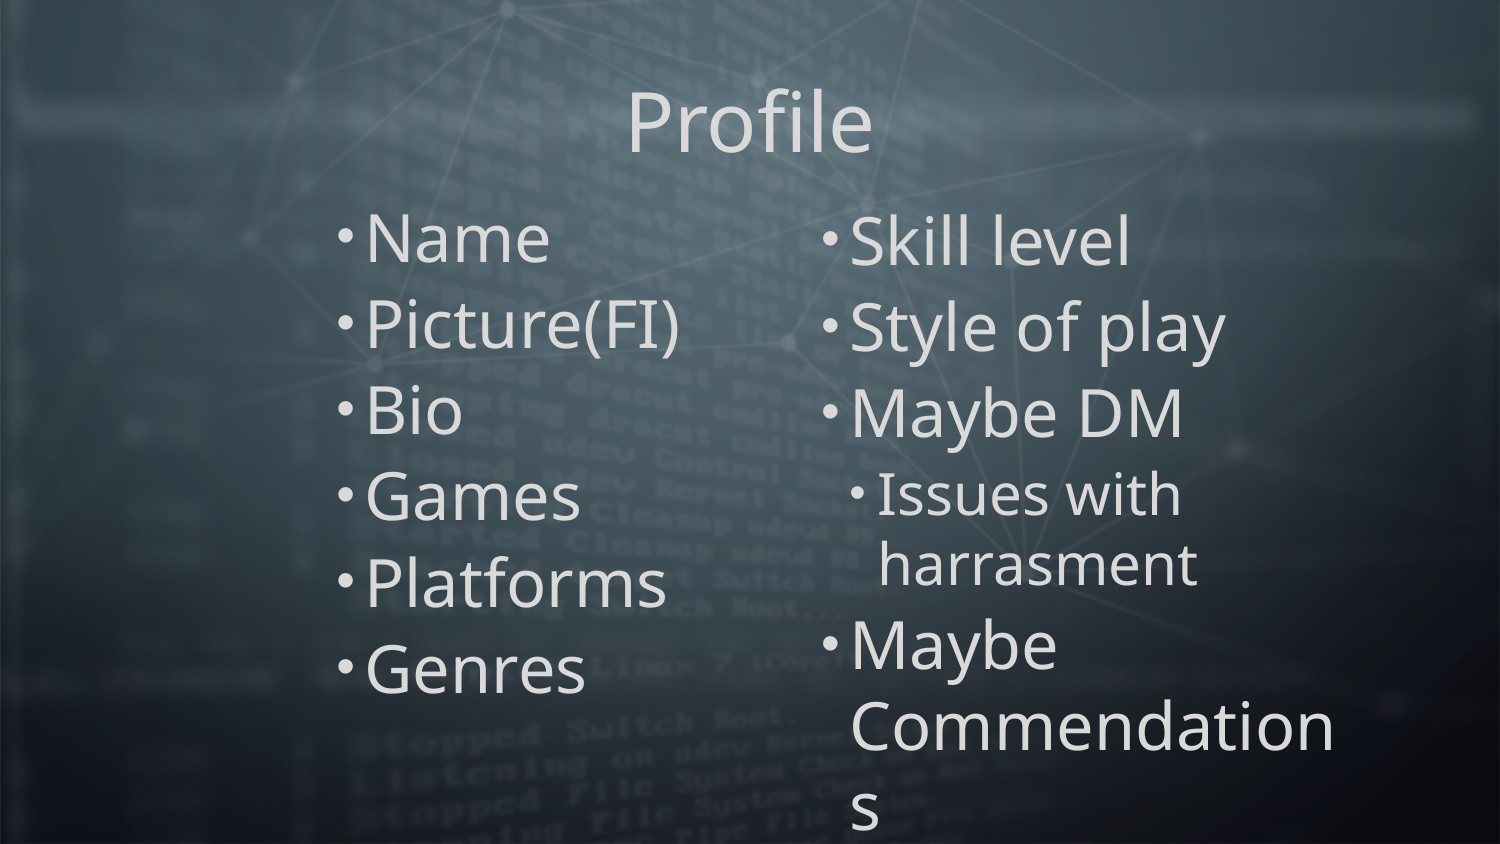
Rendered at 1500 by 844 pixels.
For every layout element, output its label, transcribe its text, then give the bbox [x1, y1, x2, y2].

title Profile [150, 84, 1350, 167]
text_box Skill level Style of play Maybe DM Issues with harrasment Maybe Commendations [805, 191, 1362, 783]
picture [0, 0, 1500, 844]
list Name Picture(FI) Bio Games Platforms Genres [321, 188, 877, 780]
